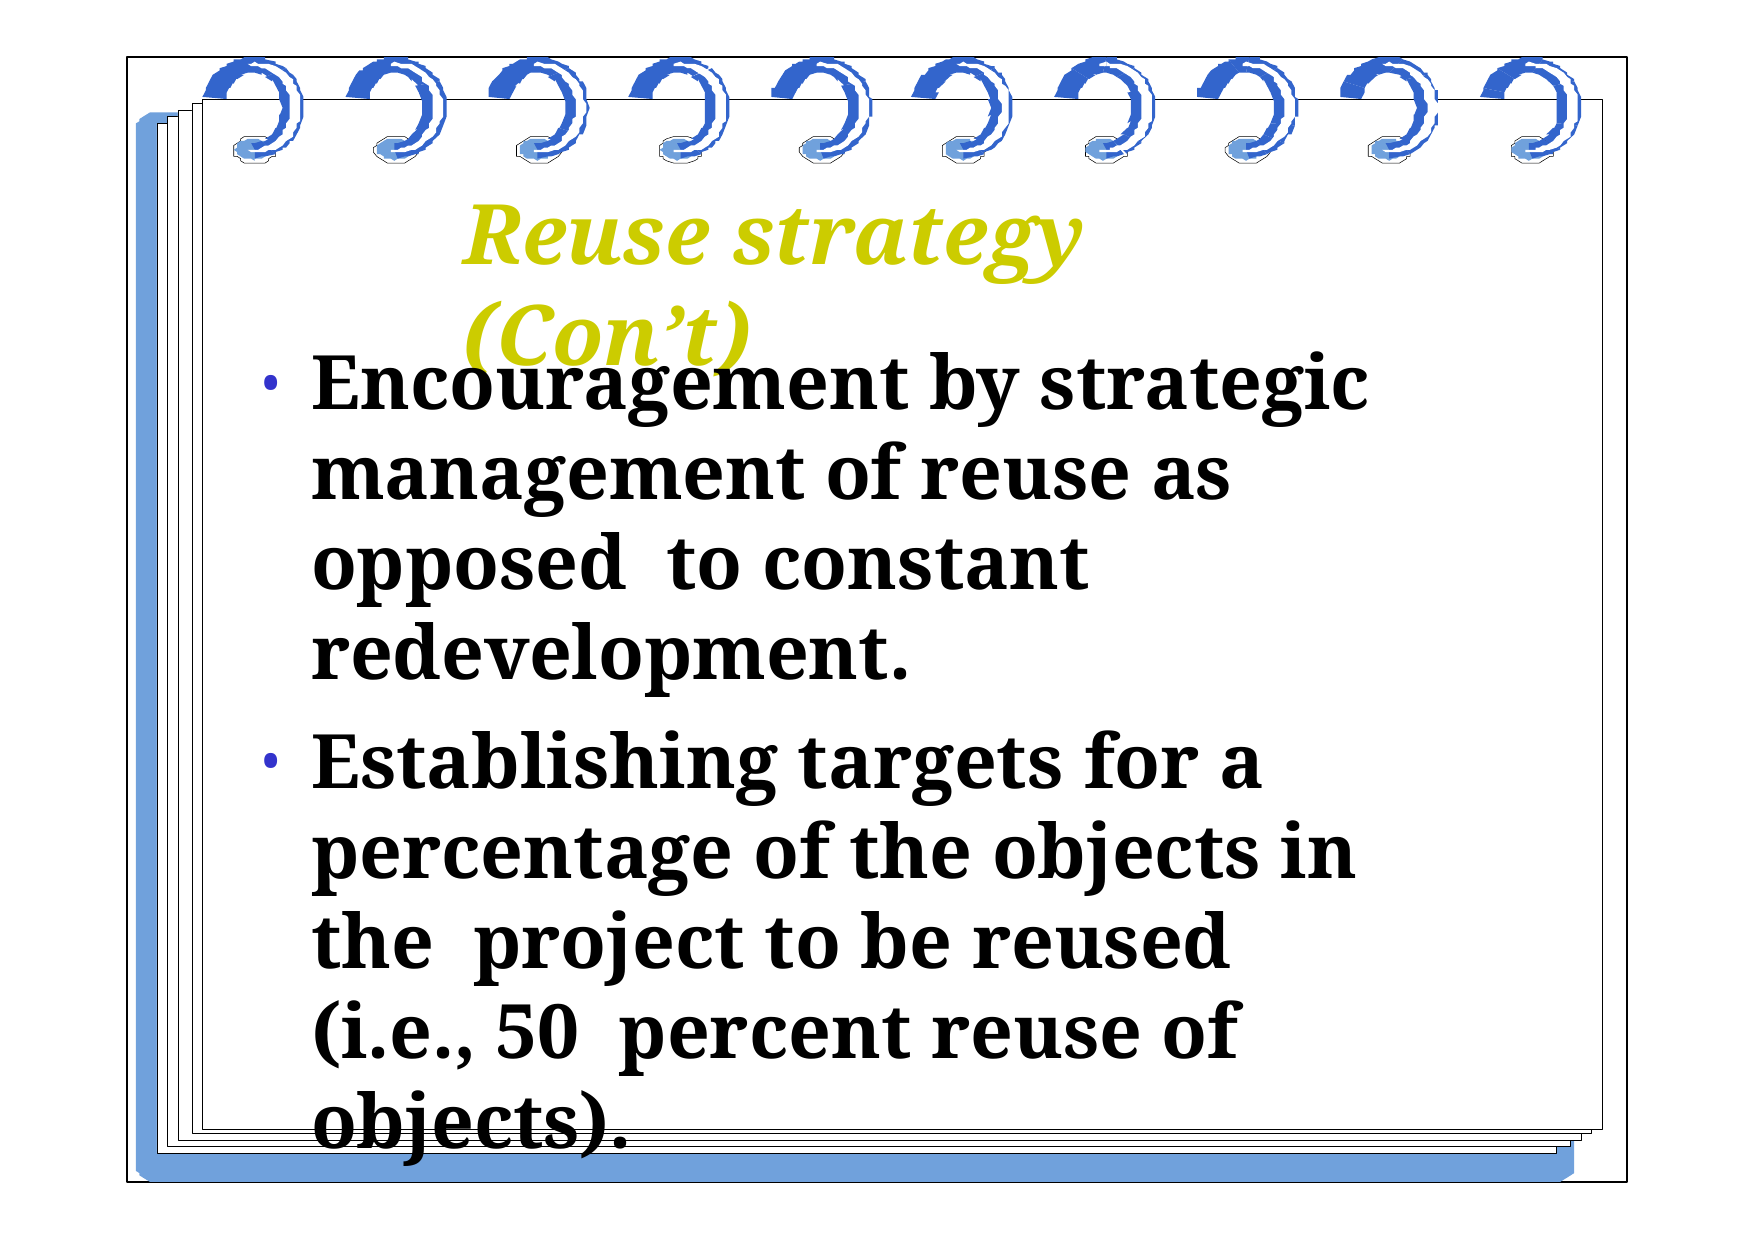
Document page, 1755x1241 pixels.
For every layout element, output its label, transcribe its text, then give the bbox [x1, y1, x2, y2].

title Reuse strategy (Con’t) [461, 179, 1293, 332]
text_box Encouragement by strategic management of reuse as opposed to constant redevelopment. Establishing targets for a percentage of the objects in the project to be reused (i.e., 50 percent reuse of objects). [252, 332, 1446, 1163]
